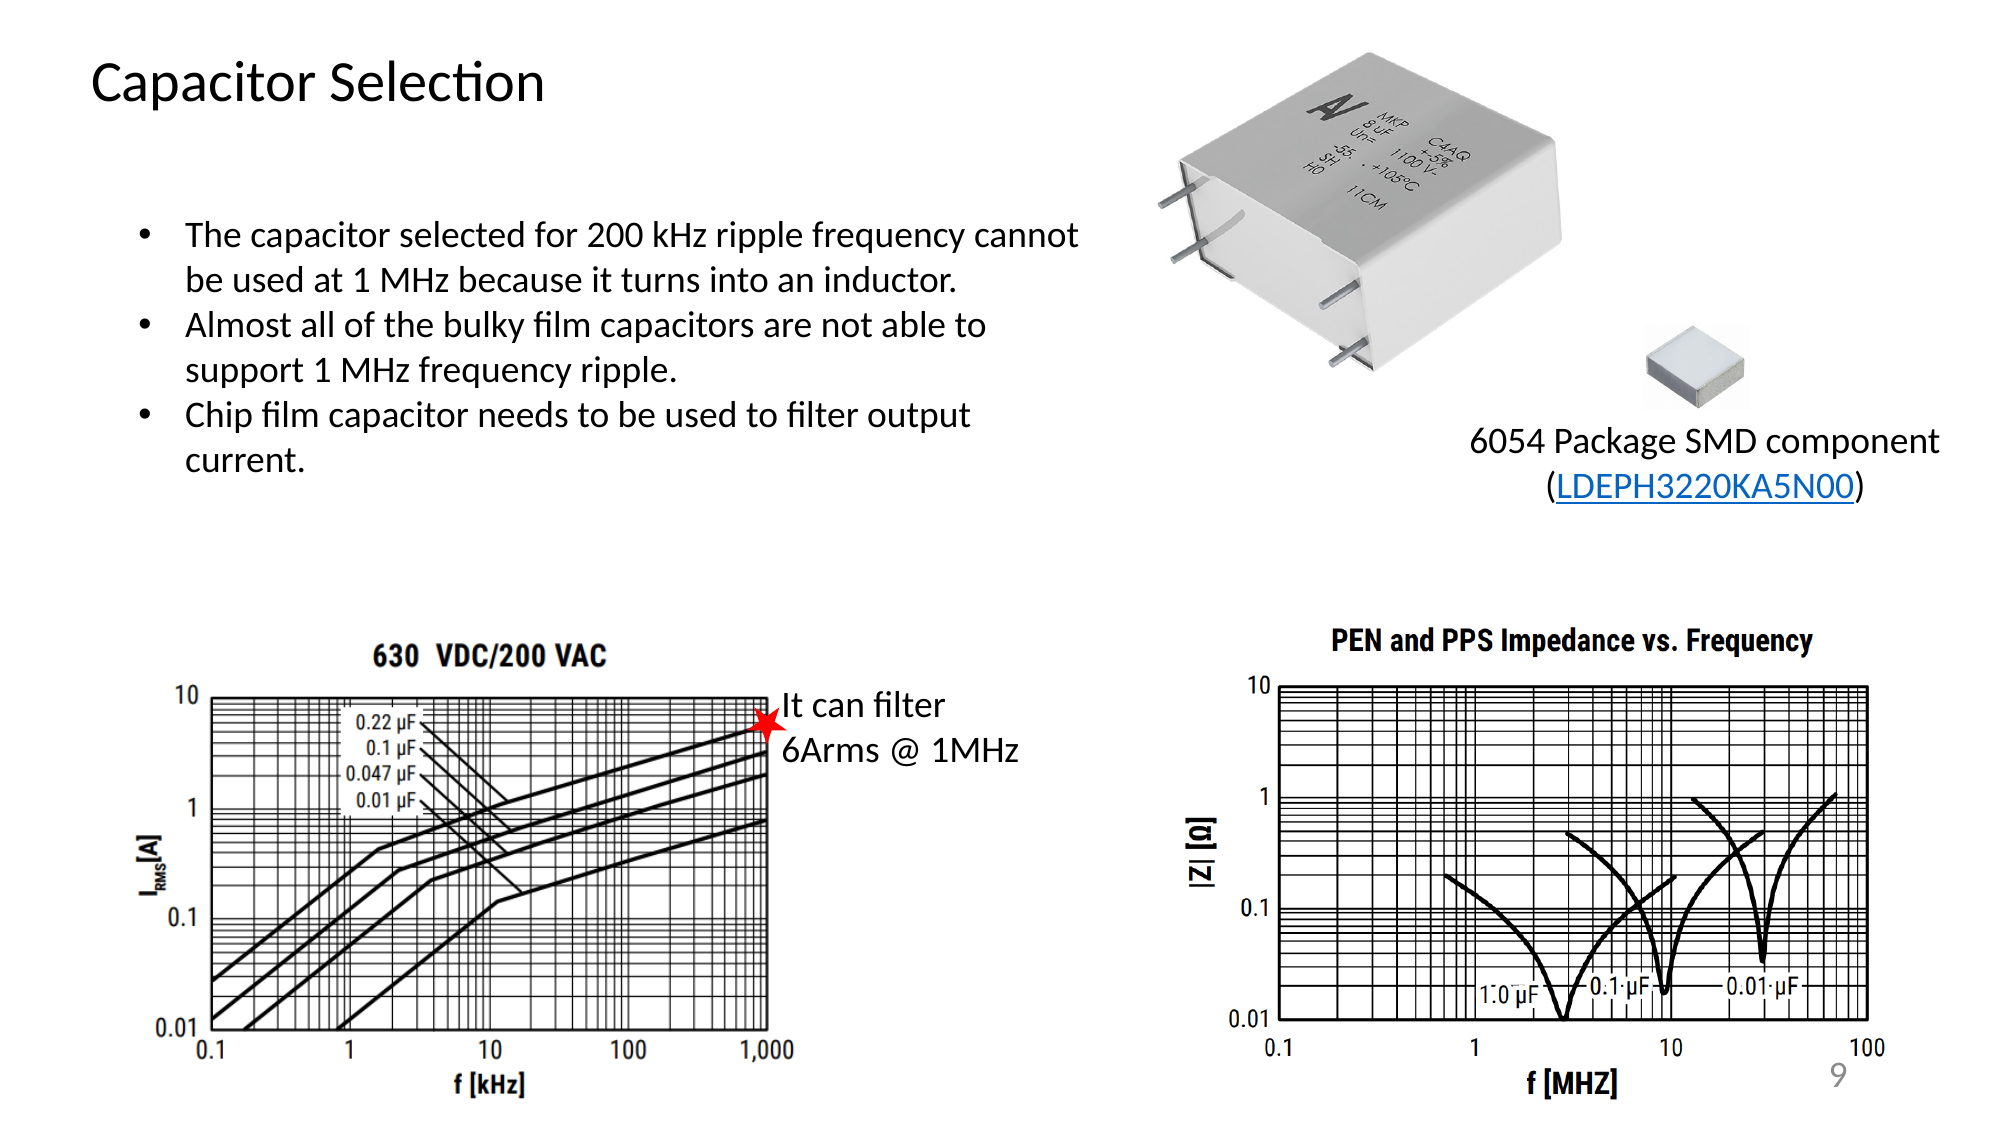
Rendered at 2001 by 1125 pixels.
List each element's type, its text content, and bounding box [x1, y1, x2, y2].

text_box It can filter 6Arms @ 1MHz [821, 672, 1057, 778]
text_box Capacitor Selection [76, 36, 1105, 121]
text_box The capacitor selected for 200 kHz ripple frequency cannot be used at 1 MHz because it turns into an inductor. Almost all of the bulky film capacitors are not able to support 1 MHz frequency ripple. Chip film capacitor needs to be used to filter output current. [123, 203, 1105, 488]
picture [1643, 324, 1750, 410]
picture [1155, 49, 1563, 378]
picture [1179, 620, 1896, 1103]
text_box 6054 Package SMD component (LDEPH3220KA5N00) [1445, 409, 1965, 514]
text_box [123, 620, 821, 1103]
